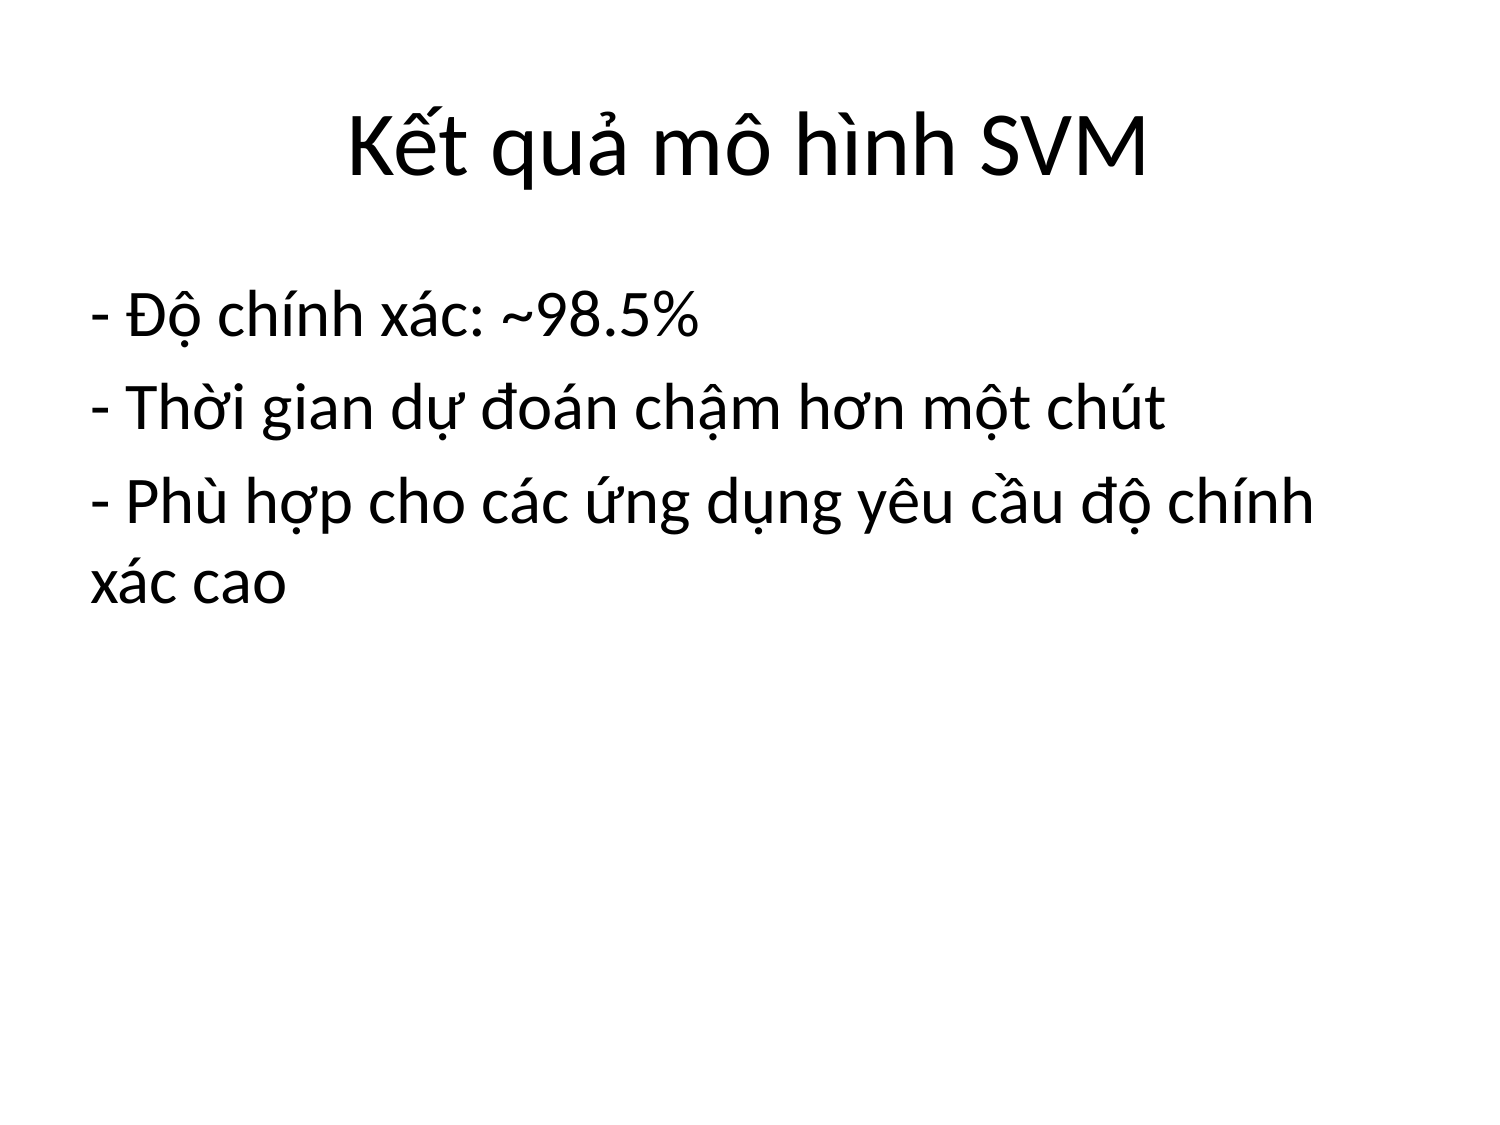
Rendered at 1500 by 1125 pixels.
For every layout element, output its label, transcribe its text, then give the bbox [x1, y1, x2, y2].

title Kết quả mô hình SVM [75, 45, 1425, 233]
list - Độ chính xác: ~98.5% - Thời gian dự đoán chậm hơn một chút - Phù hợp cho các ứng dụng yêu cầu độ chính xác cao [75, 262, 1425, 1005]
